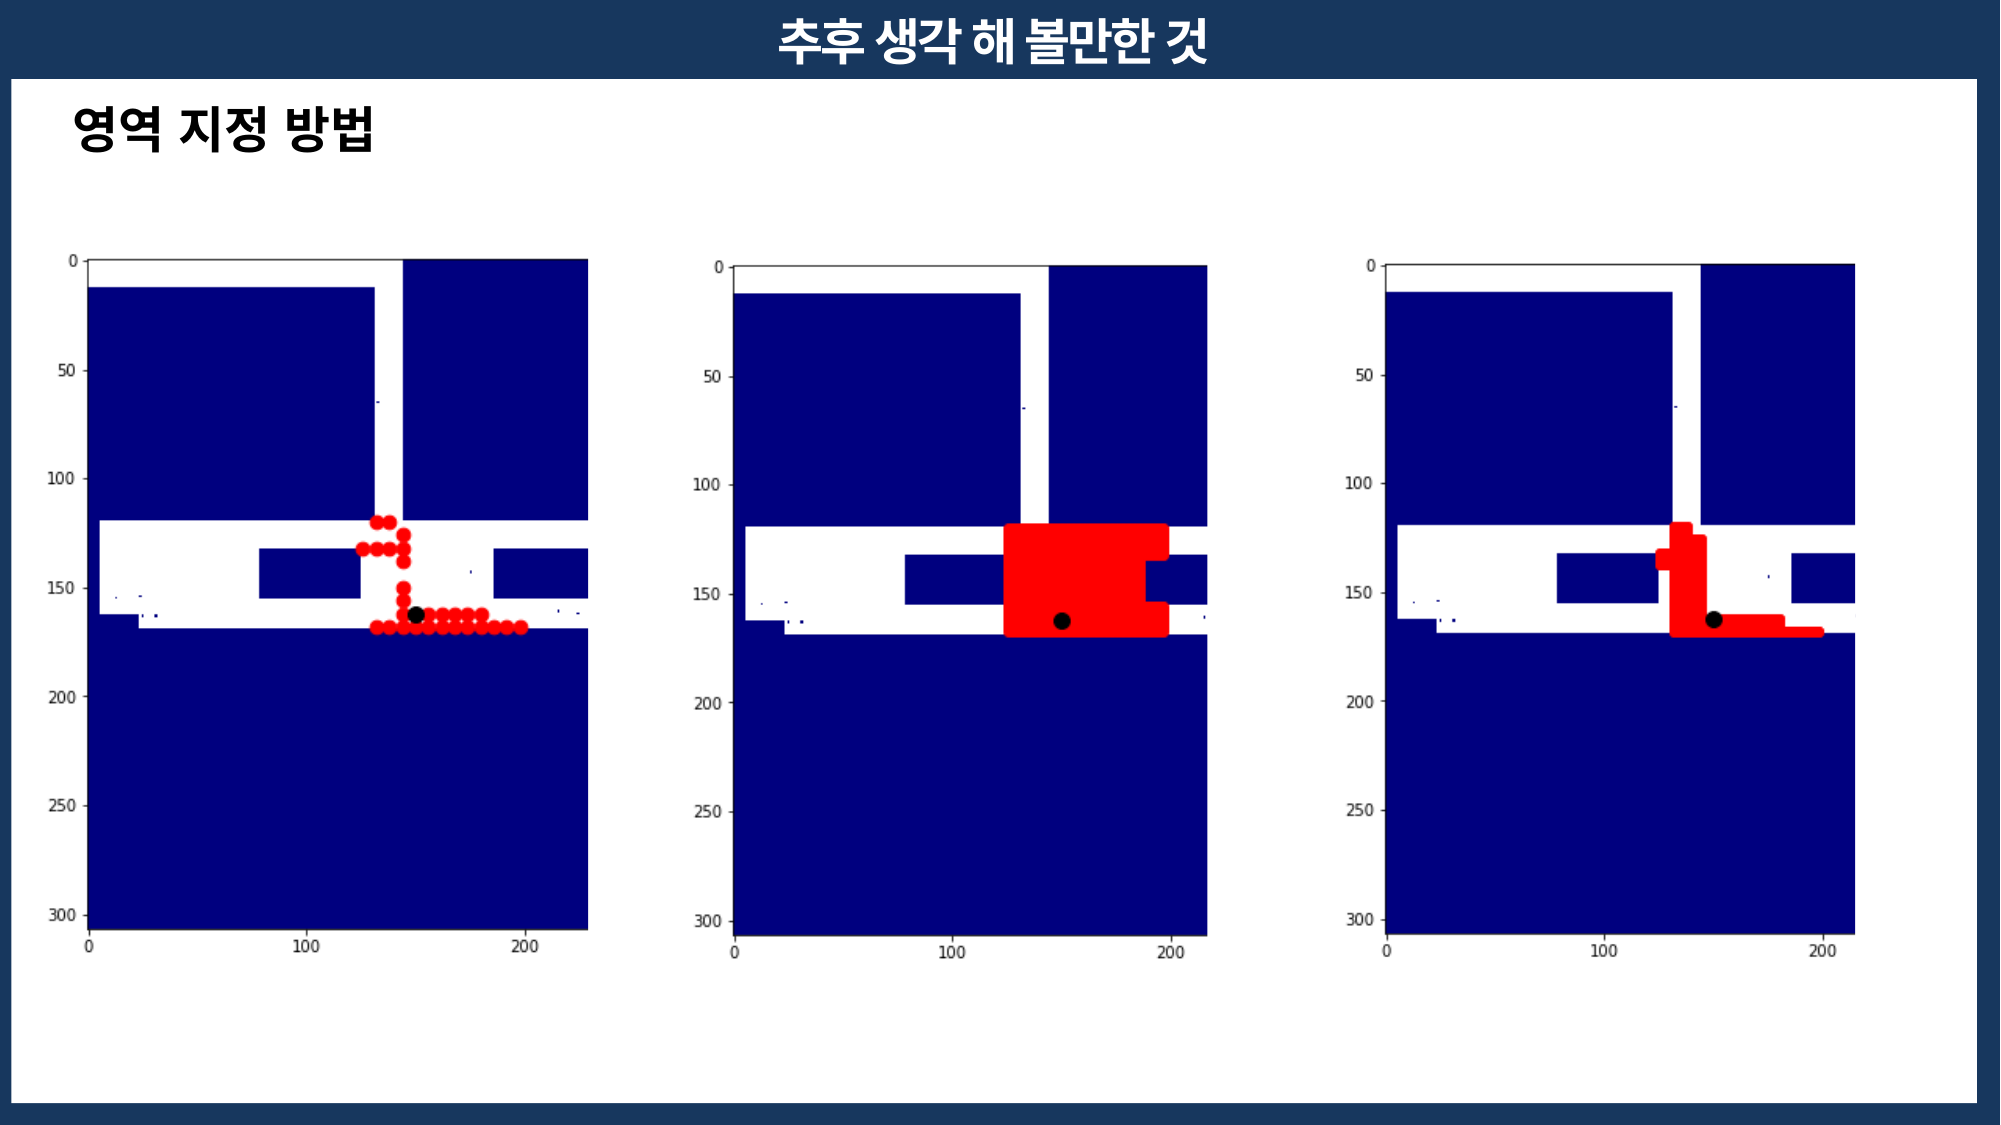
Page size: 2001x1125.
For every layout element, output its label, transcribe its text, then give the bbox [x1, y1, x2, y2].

picture [1328, 238, 1856, 968]
picture [680, 242, 1208, 968]
text_box 추후 생각 해 볼만한 것 [645, 3, 1343, 79]
text_box [9, 77, 1979, 1105]
text_box 영역 지정 방법 [58, 90, 537, 166]
picture [38, 242, 589, 976]
